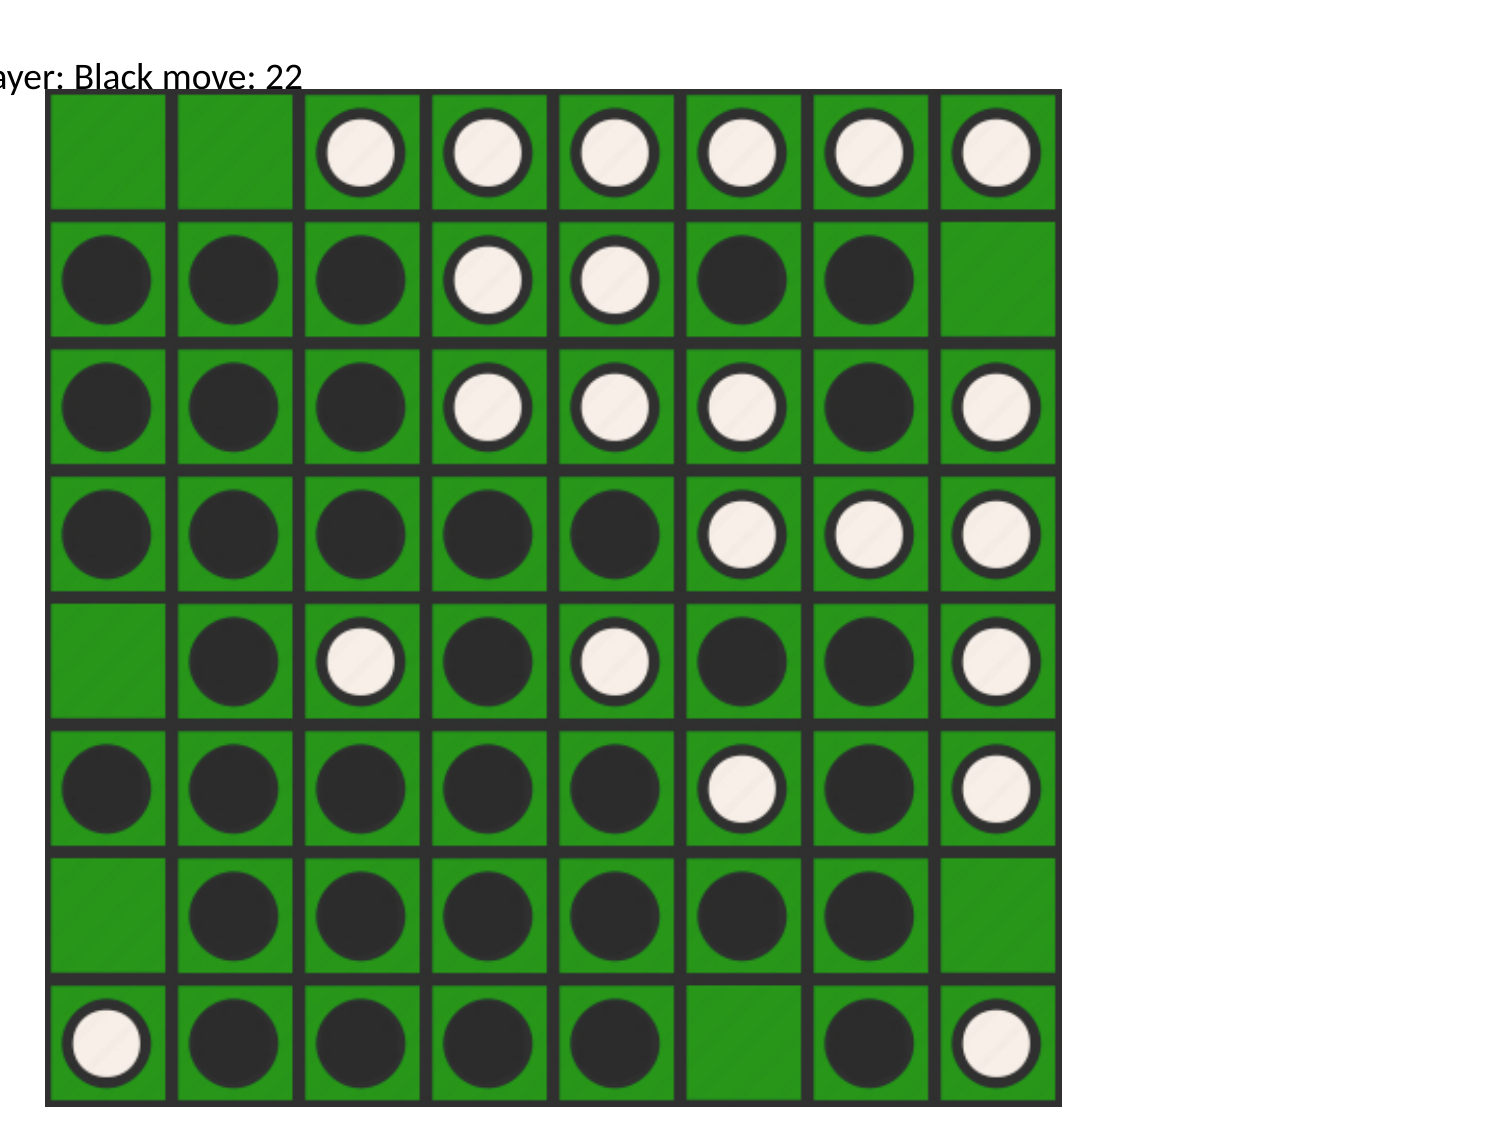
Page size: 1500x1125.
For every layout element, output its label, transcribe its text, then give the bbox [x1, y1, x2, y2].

text_box turn: 53 player: Black move: 22 [0, 44, 319, 105]
picture [44, 89, 1062, 1107]
